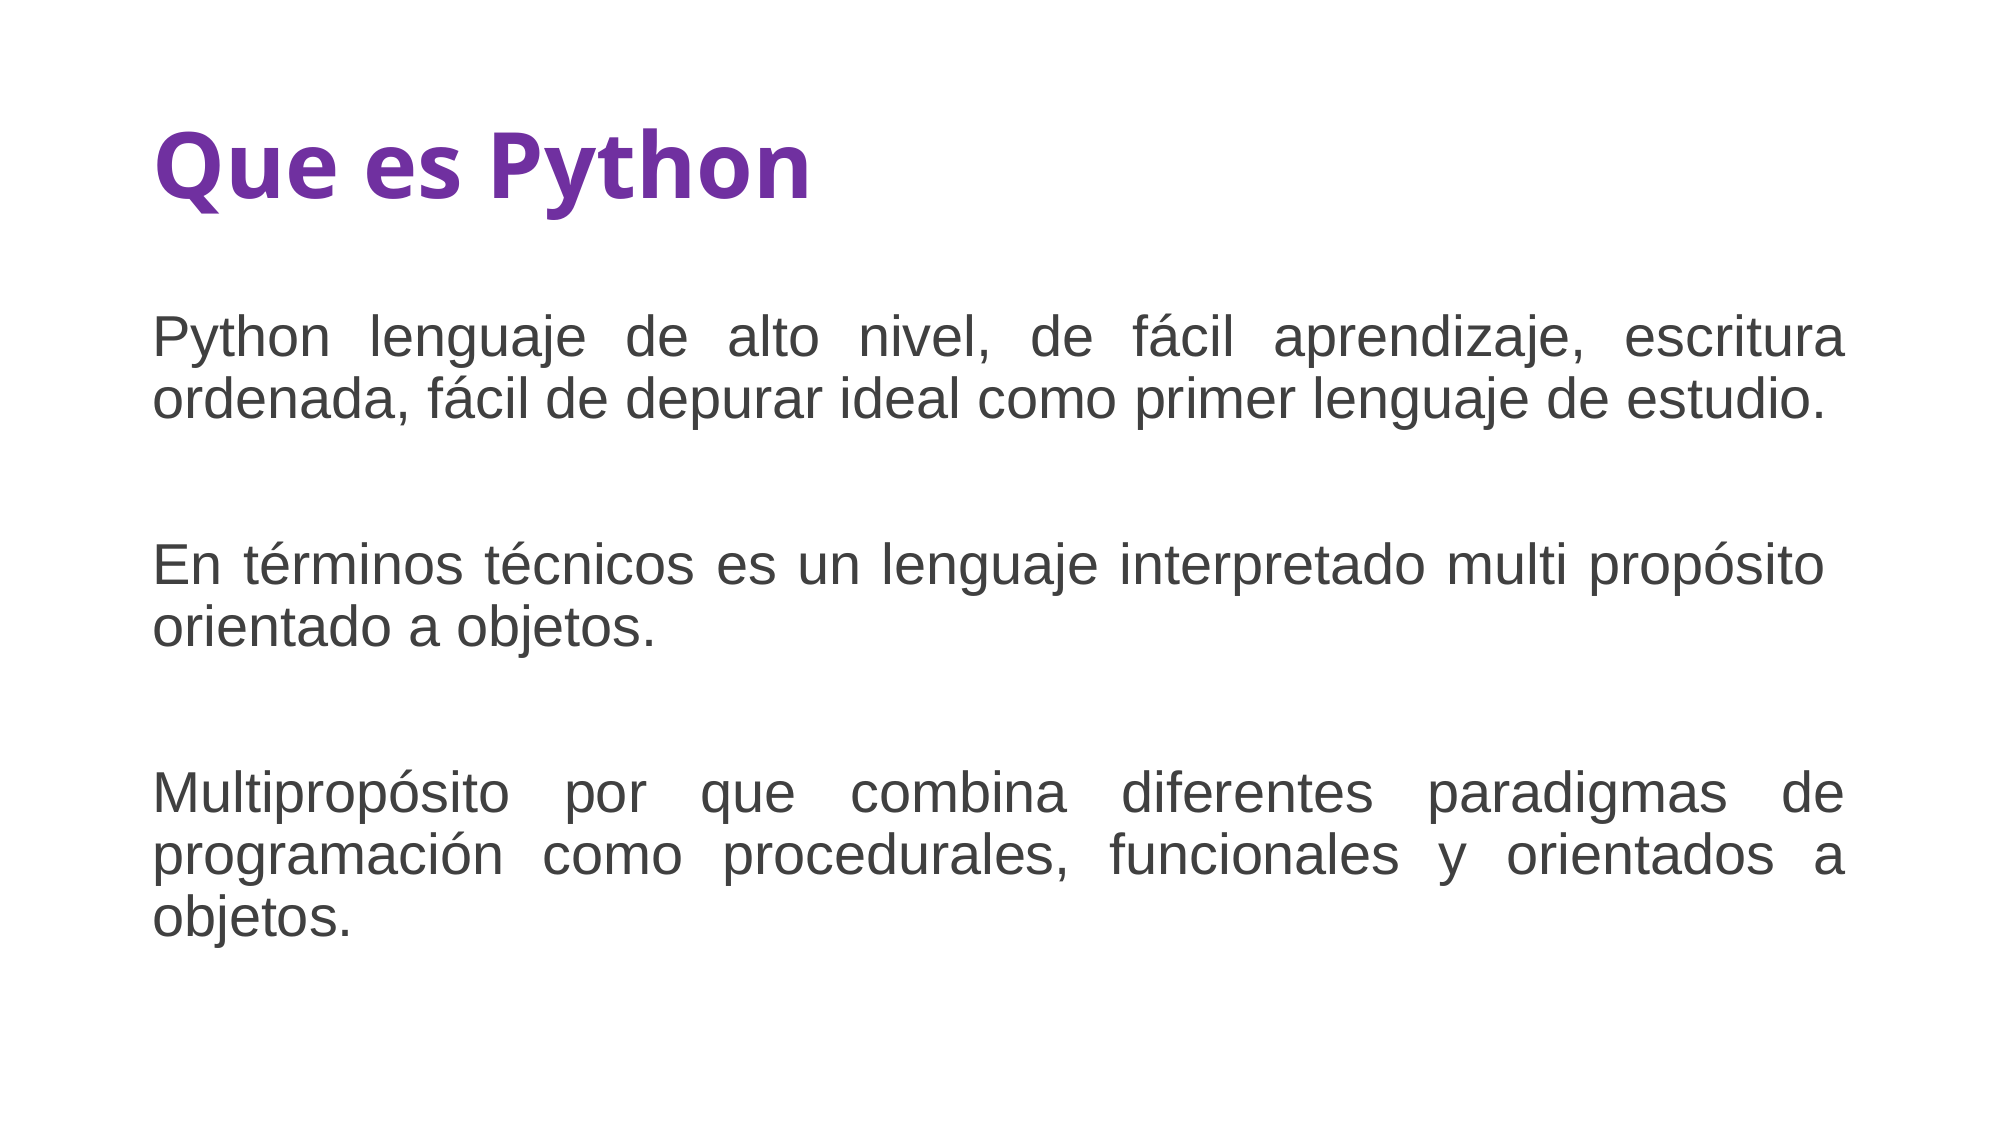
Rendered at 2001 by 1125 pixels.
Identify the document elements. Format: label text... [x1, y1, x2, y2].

list Python lenguaje de alto nivel, de fácil aprendizaje, escritura ordenada, fácil de depurar ideal como primer lenguaje de estudio. En términos técnicos es un lenguaje interpretado multi propósito orientado a objetos. Multipropósito por que combina diferentes paradigmas de programación como procedurales, funcionales y orientados a objetos. [137, 299, 1863, 1014]
title Que es Python [137, 59, 1863, 278]
